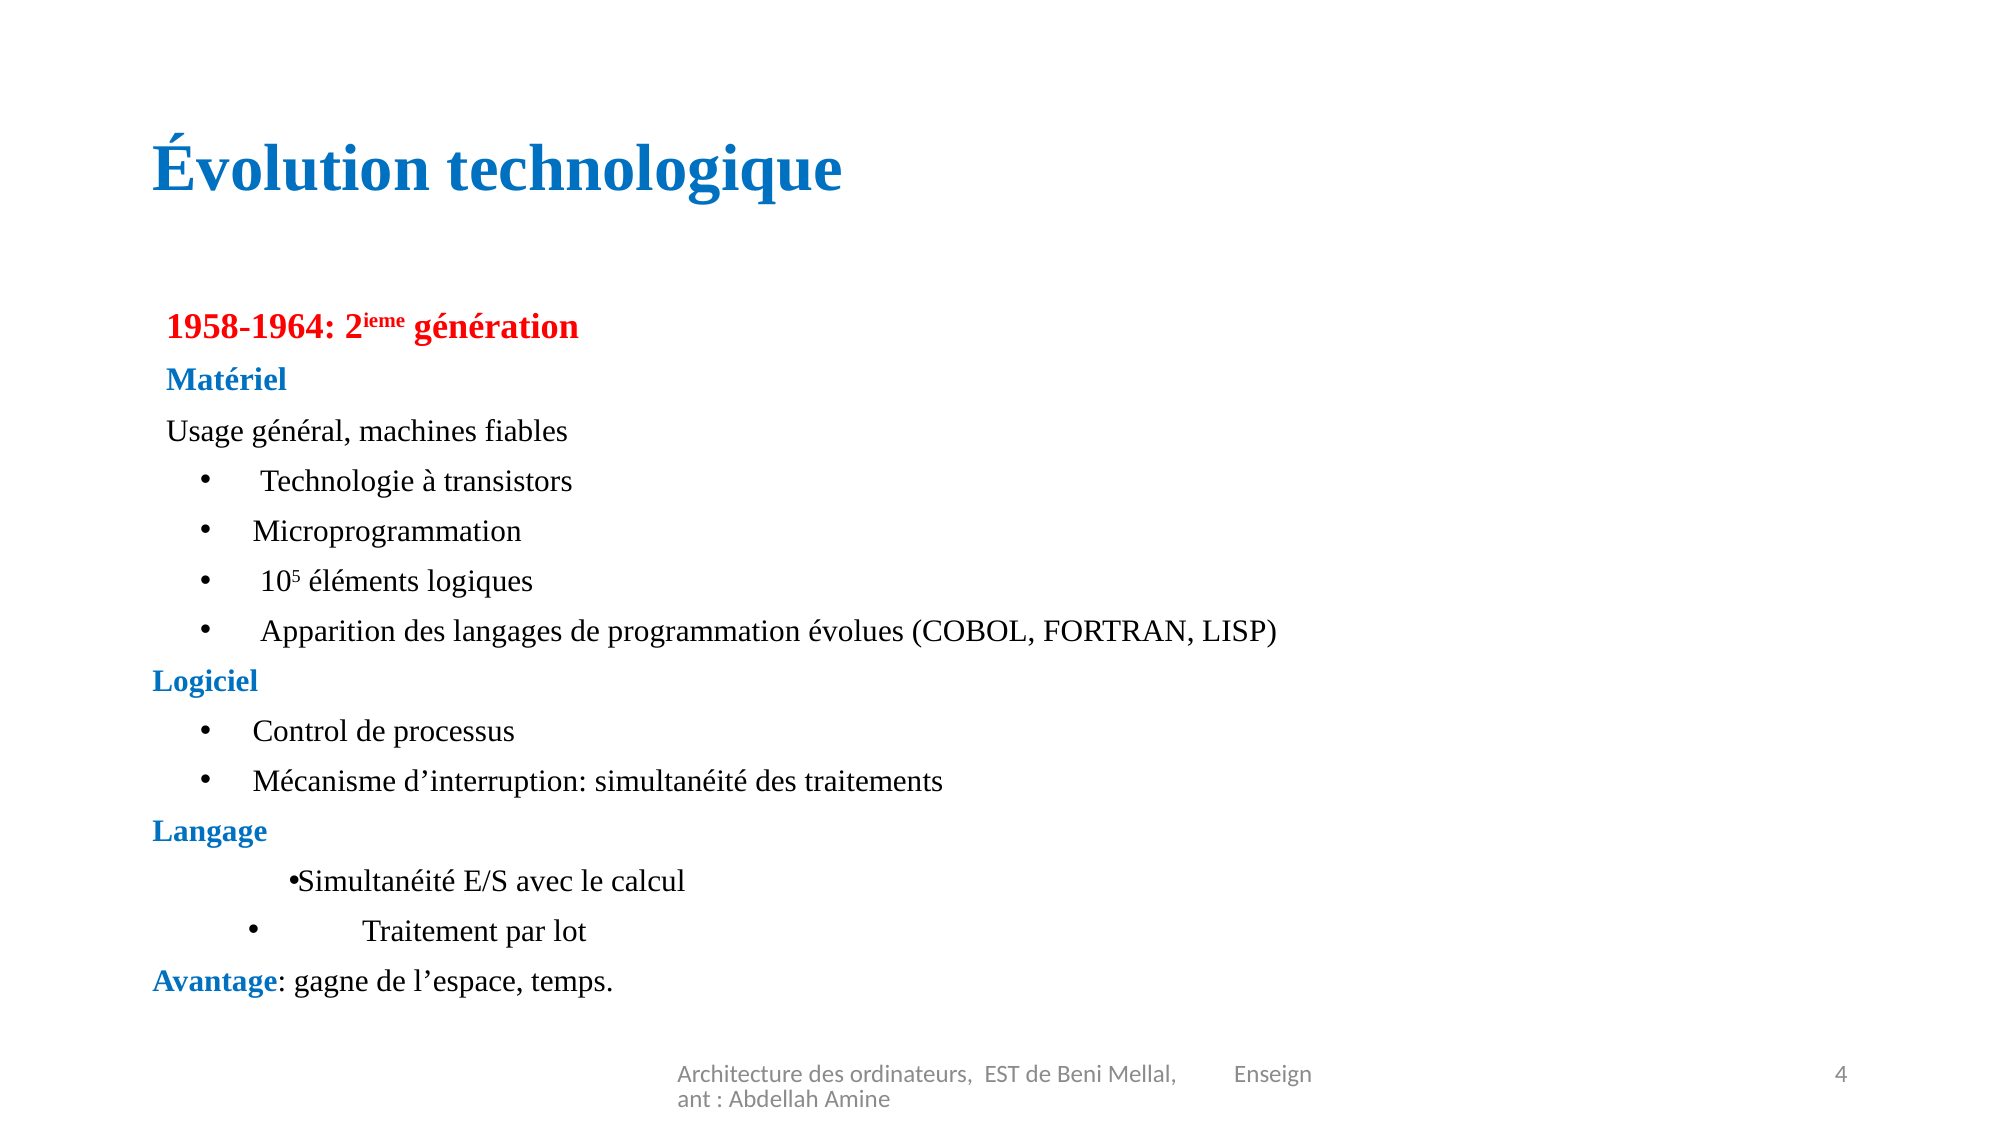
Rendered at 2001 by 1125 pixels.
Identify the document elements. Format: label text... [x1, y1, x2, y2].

footer Architecture des ordinateurs, EST de Beni Mellal, Enseignant : Abdellah Amine [662, 1042, 1338, 1103]
slide_number 4 [1412, 1042, 1863, 1103]
list 1958-1964: 2ieme génération Matériel Usage général, machines fiables Technologie à transistors Microprogrammation 105 éléments logiques Apparition des langages de programmation évolues (COBOL, FORTRAN, LISP) Logiciel Control de processus Mécanisme d’interruption: simultanéité des traitements Langage Simultanéité E/S avec le calcul Traitement par lot Avantage: gagne de l’espace, temps. [137, 299, 1863, 1014]
title Évolution technologique [137, 59, 1863, 278]
